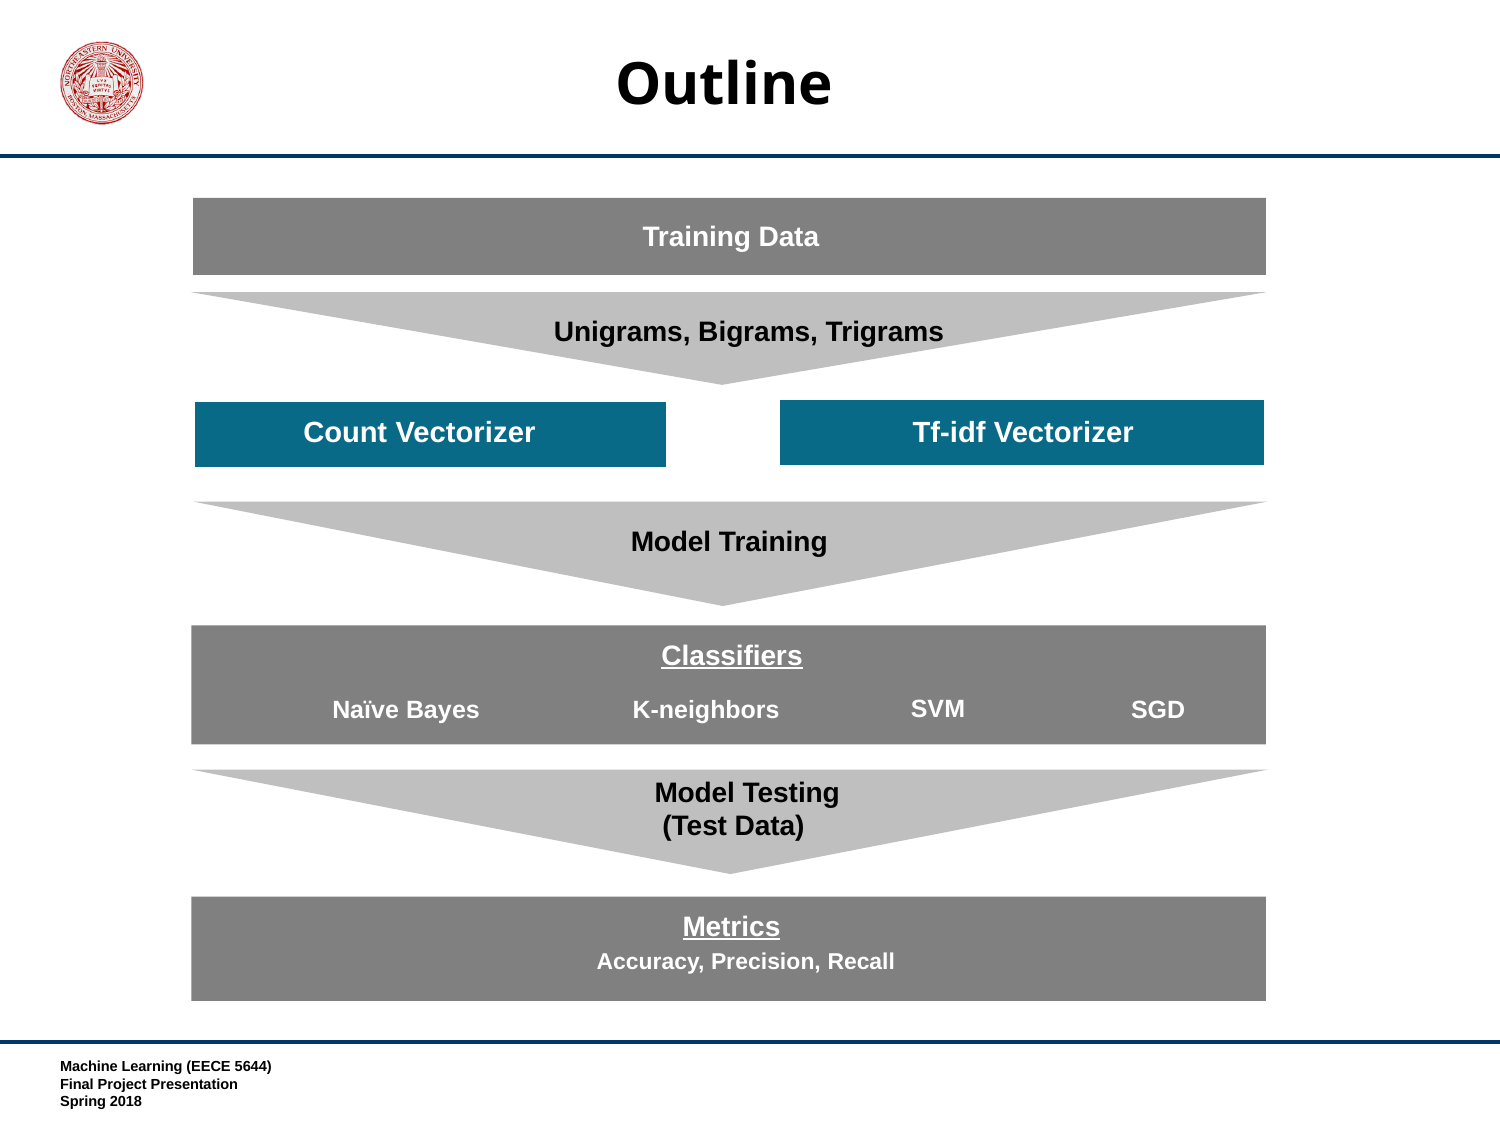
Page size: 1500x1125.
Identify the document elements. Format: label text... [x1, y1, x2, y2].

text_box Metrics [667, 900, 808, 950]
text_box [189, 623, 1268, 746]
text_box [916, 769, 1268, 838]
text_box [191, 769, 860, 875]
picture [55, 37, 136, 128]
text_box Classifiers [646, 629, 1002, 679]
text_box [191, 398, 670, 471]
text_box Count Vectorizer [303, 413, 620, 501]
text_box [193, 501, 1268, 607]
text_box Model Training [616, 516, 895, 565]
text_box [776, 396, 1268, 469]
text_box K-neighbors [606, 680, 812, 737]
text_box Unigrams, Bigrams, Trigrams [539, 305, 978, 355]
text_box SGD [1056, 680, 1261, 737]
text_box Model Testing (Test Data) [639, 766, 916, 849]
text_box SVM [835, 680, 1041, 735]
title Outline [136, 20, 1328, 155]
text_box [550, 355, 898, 385]
text_box [191, 292, 1267, 353]
text_box Naïve Bayes [304, 680, 509, 737]
text_box [191, 196, 1268, 277]
text_box Training Data [627, 210, 916, 259]
text_box Tf-idf Vectorizer [912, 413, 1173, 501]
text_box Accuracy, Precision, Recall [581, 939, 979, 982]
text_box [189, 894, 1268, 1003]
